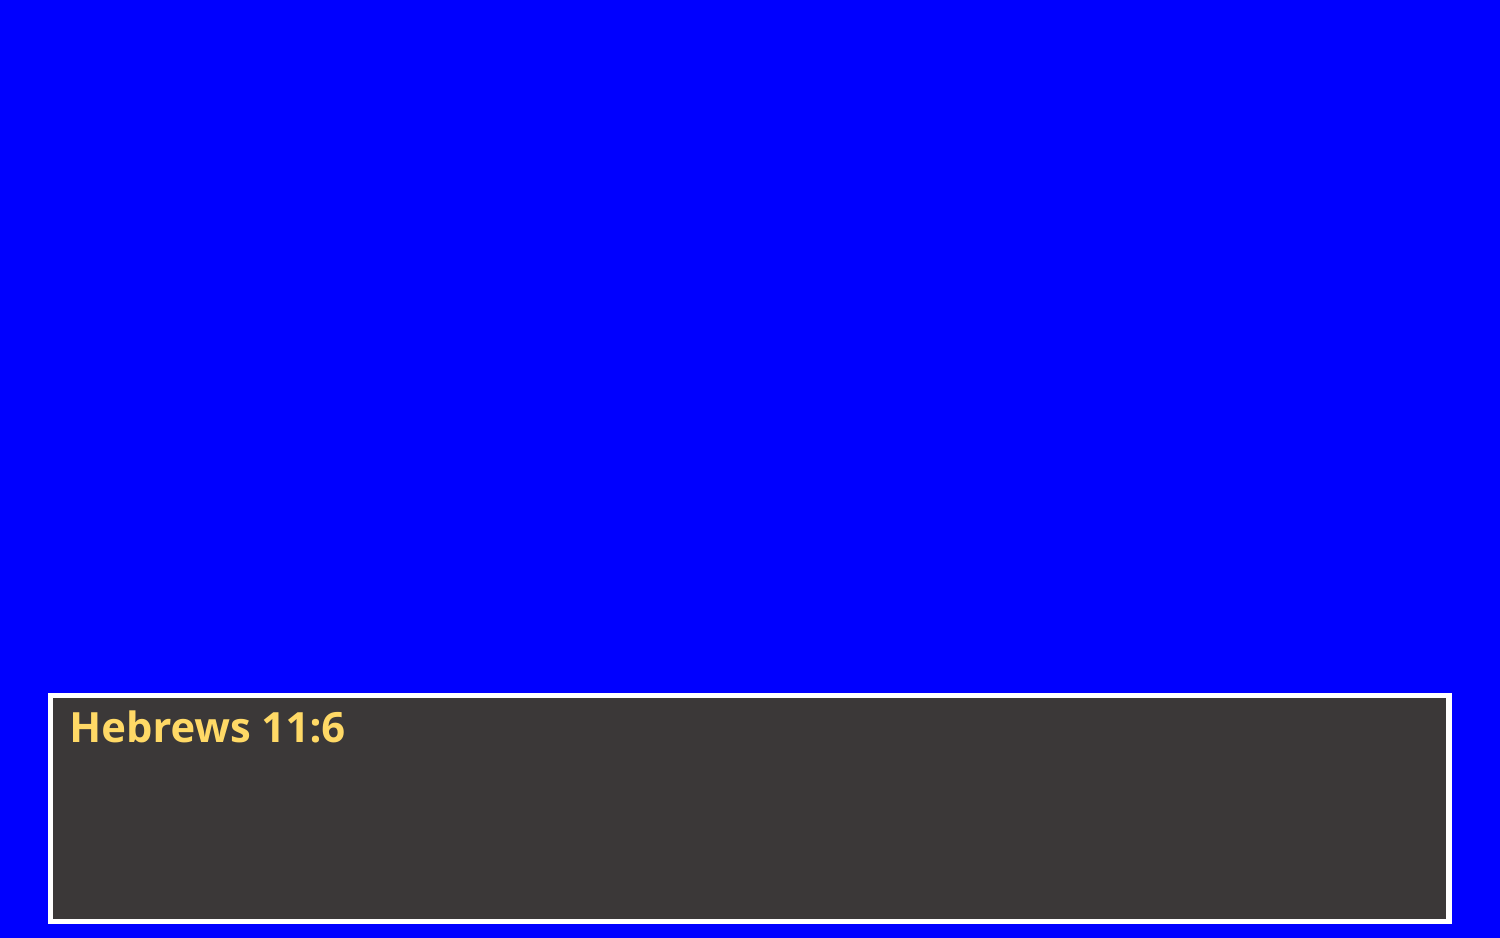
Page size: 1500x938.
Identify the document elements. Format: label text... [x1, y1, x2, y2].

text_box Hebrews 11:6 But without faith it is impossible to please him: for he that cometh to God must believe that he is, and that he is a rewarder of them that diligently seek him. [50, 695, 1449, 922]
